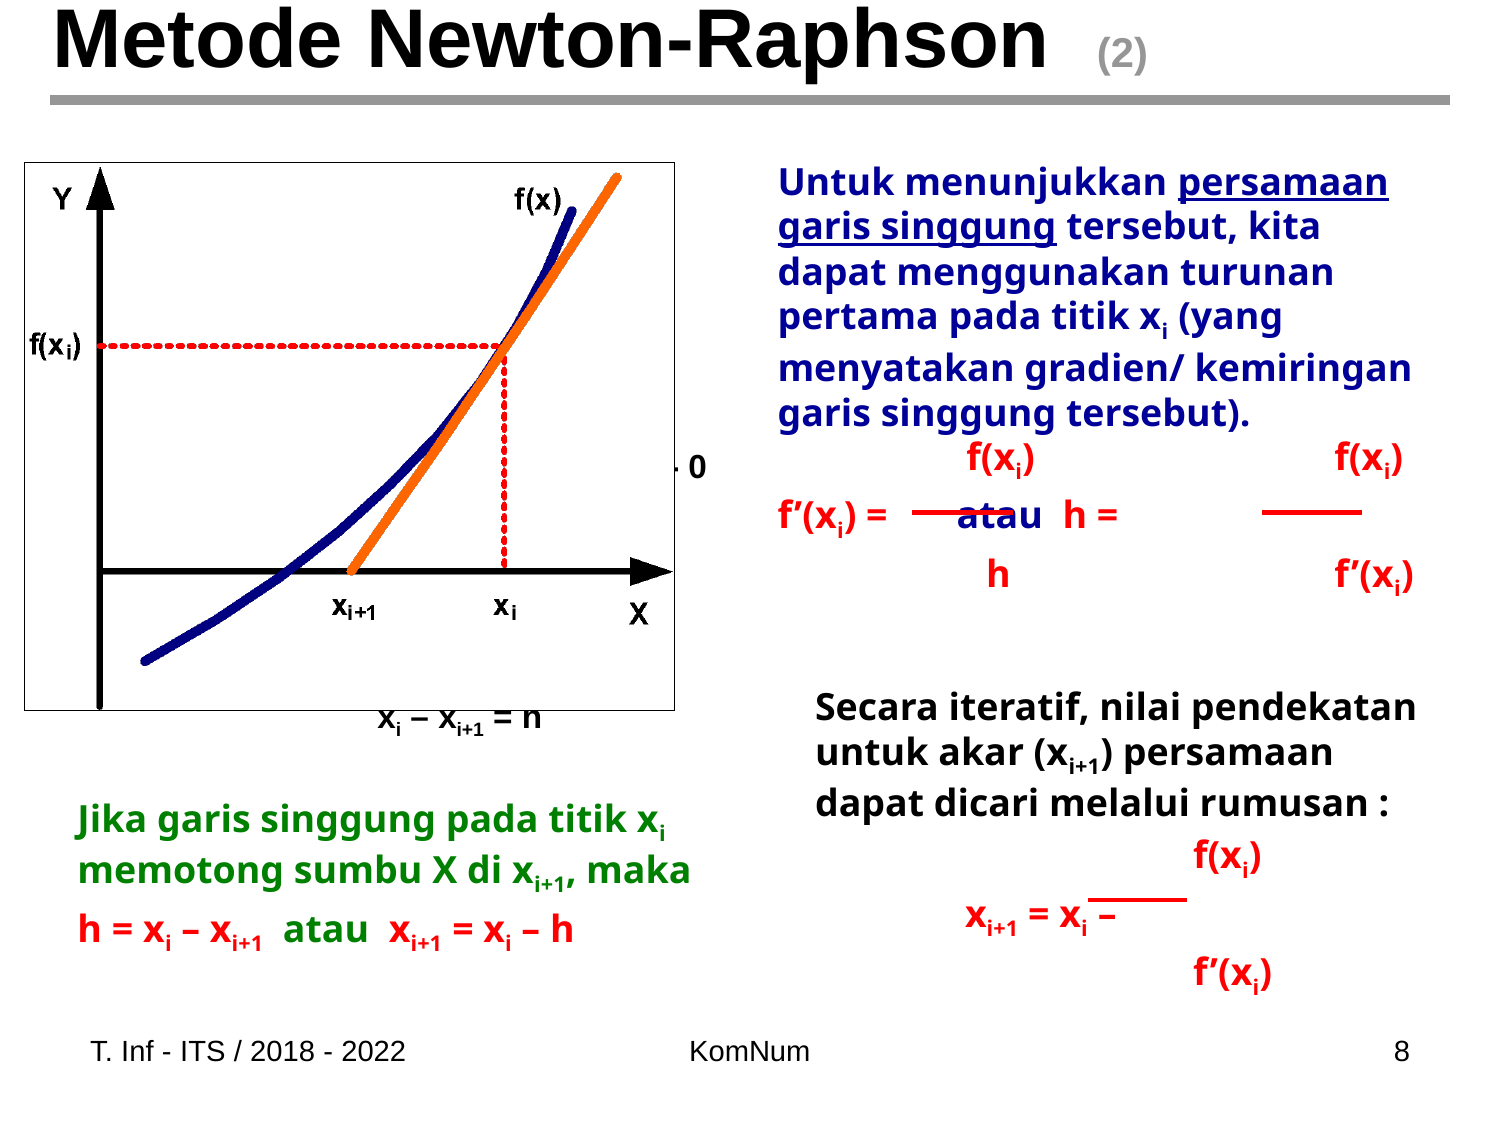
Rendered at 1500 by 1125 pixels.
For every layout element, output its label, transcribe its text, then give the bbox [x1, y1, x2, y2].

text_box xi – xi+1 = h [362, 719, 575, 748]
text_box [24, 162, 676, 711]
text_box f(xi) f(xi) f’(xi) = atau h = h f’(xi) [762, 425, 1450, 613]
text_box Secara iteratif, nilai pendekatan untuk akar (xi+1) persamaan dapat dicari melalui rumusan : f(xi) xi+1 = xi – f’(xi) [800, 675, 1450, 1000]
text_box Jika garis singgung pada titik xi memotong sumbu X di xi+1, maka h = xi – xi+1 atau xi+1 = xi – h [62, 787, 725, 950]
footer KomNum [512, 1024, 988, 1103]
text_box f(xi) - 0 [679, 437, 725, 498]
text_box Untuk menunjukkan persamaan garis singgung tersebut, kita dapat menggunakan turunan pertama pada titik xi (yang menyatakan gradien/ kemiringan garis singgung tersebut). [762, 149, 1450, 400]
slide_number ‹#› [1074, 1024, 1425, 1103]
slide_number T. Inf - ITS / 2018 - 2022 [75, 1024, 425, 1103]
title Metode Newton-Raphson (2) [37, 0, 1388, 80]
